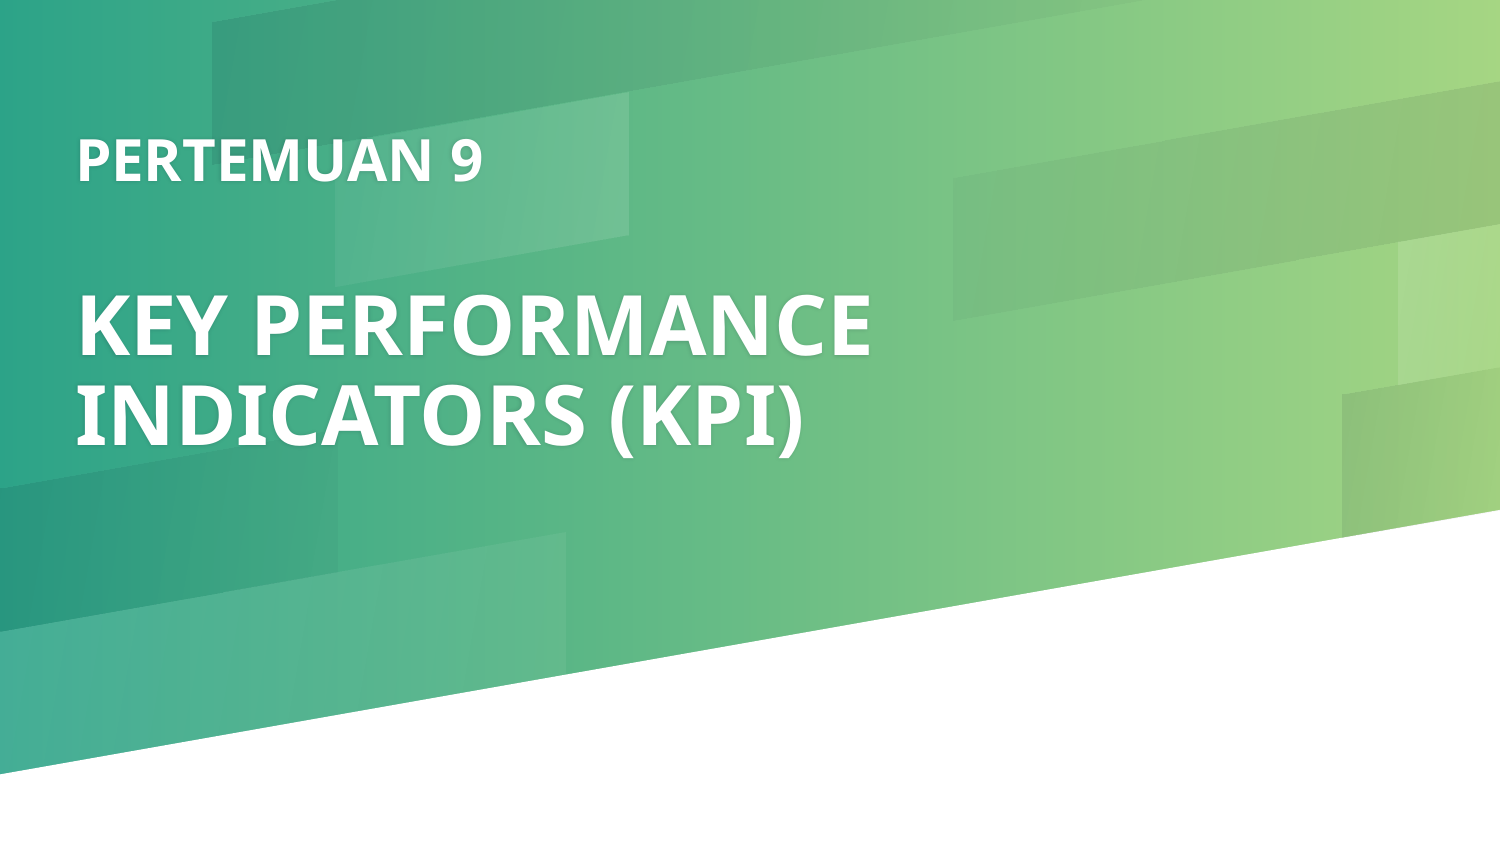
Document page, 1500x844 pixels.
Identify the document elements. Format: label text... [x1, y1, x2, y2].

title PERTEMUAN 9 KEY PERFORMANCE INDICATORS (KPI) [75, 131, 975, 654]
